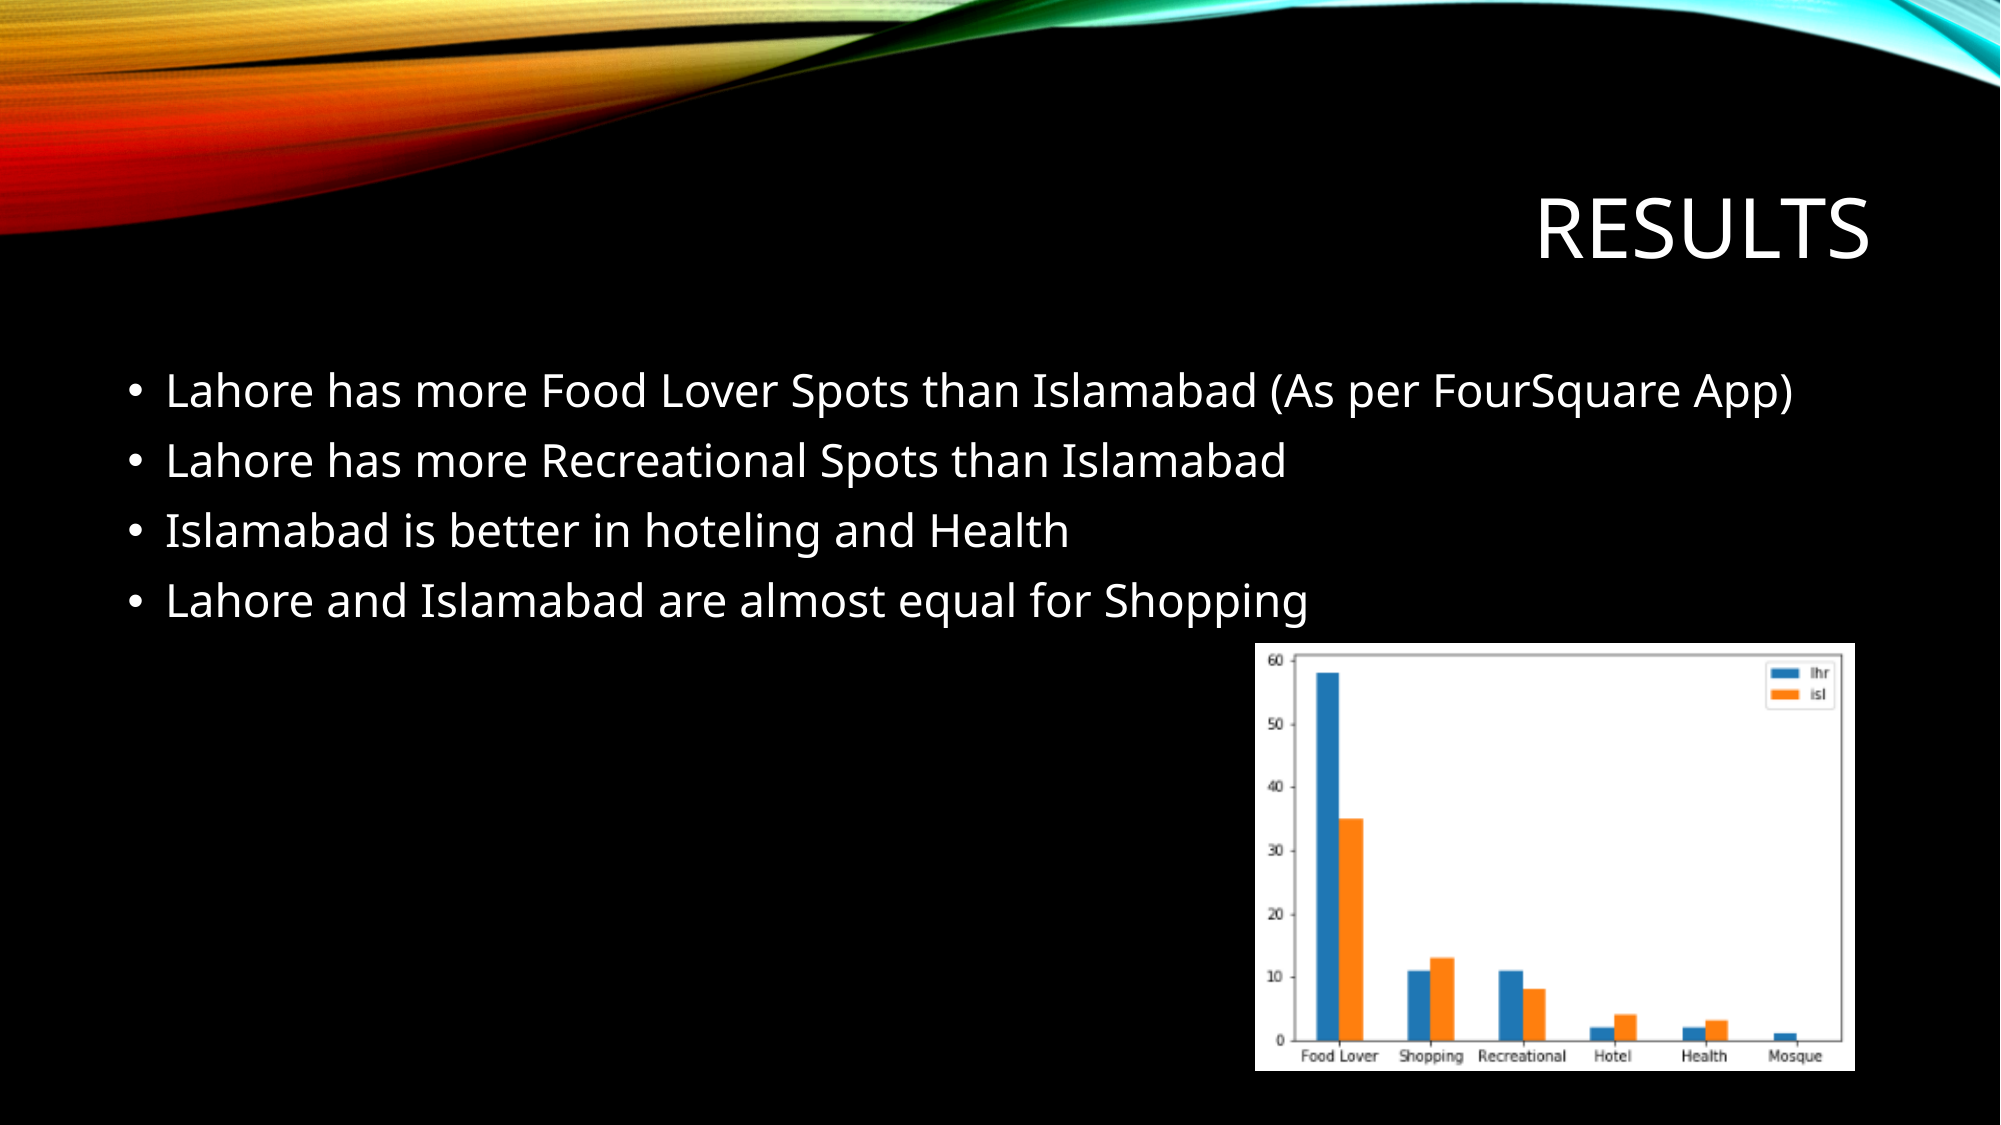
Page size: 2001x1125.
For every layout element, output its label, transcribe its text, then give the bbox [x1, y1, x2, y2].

picture [0, 0, 2000, 237]
title Results [474, 125, 1888, 338]
picture [1255, 643, 1855, 1072]
list Lahore has more Food Lover Spots than Islamabad (As per FourSquare App) Lahore has more Recreational Spots than Islamabad Islamabad is better in hoteling and Health Lahore and Islamabad are almost equal for Shopping [112, 360, 1888, 1021]
